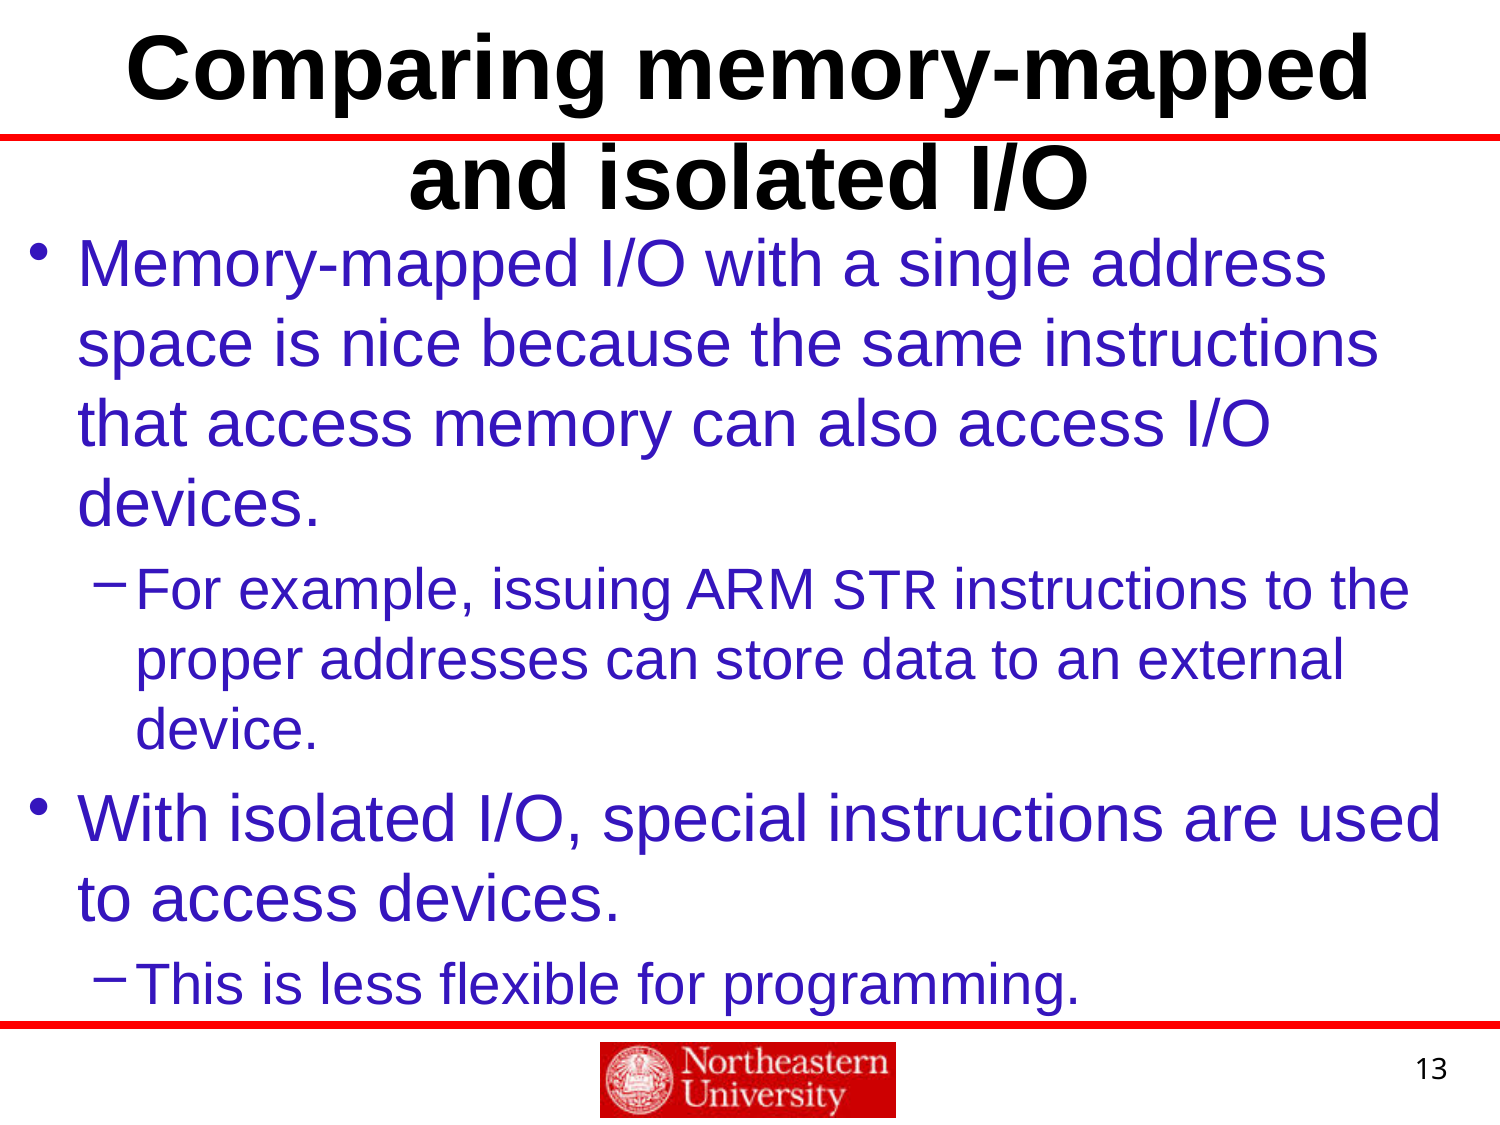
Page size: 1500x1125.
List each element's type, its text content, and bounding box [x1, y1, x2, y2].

list Memory-mapped I/O with a single address space is nice because the same instructions that access memory can also access I/O devices. For example, issuing ARM STR instructions to the proper addresses can store data to an external device. With isolated I/O, special instructions are used to access devices. This is less flexible for programming. [12, 212, 1488, 956]
slide_number 13 [1375, 1042, 1464, 1121]
title Comparing memory-mapped and isolated I/O [74, 20, 1426, 212]
picture [600, 1042, 896, 1118]
